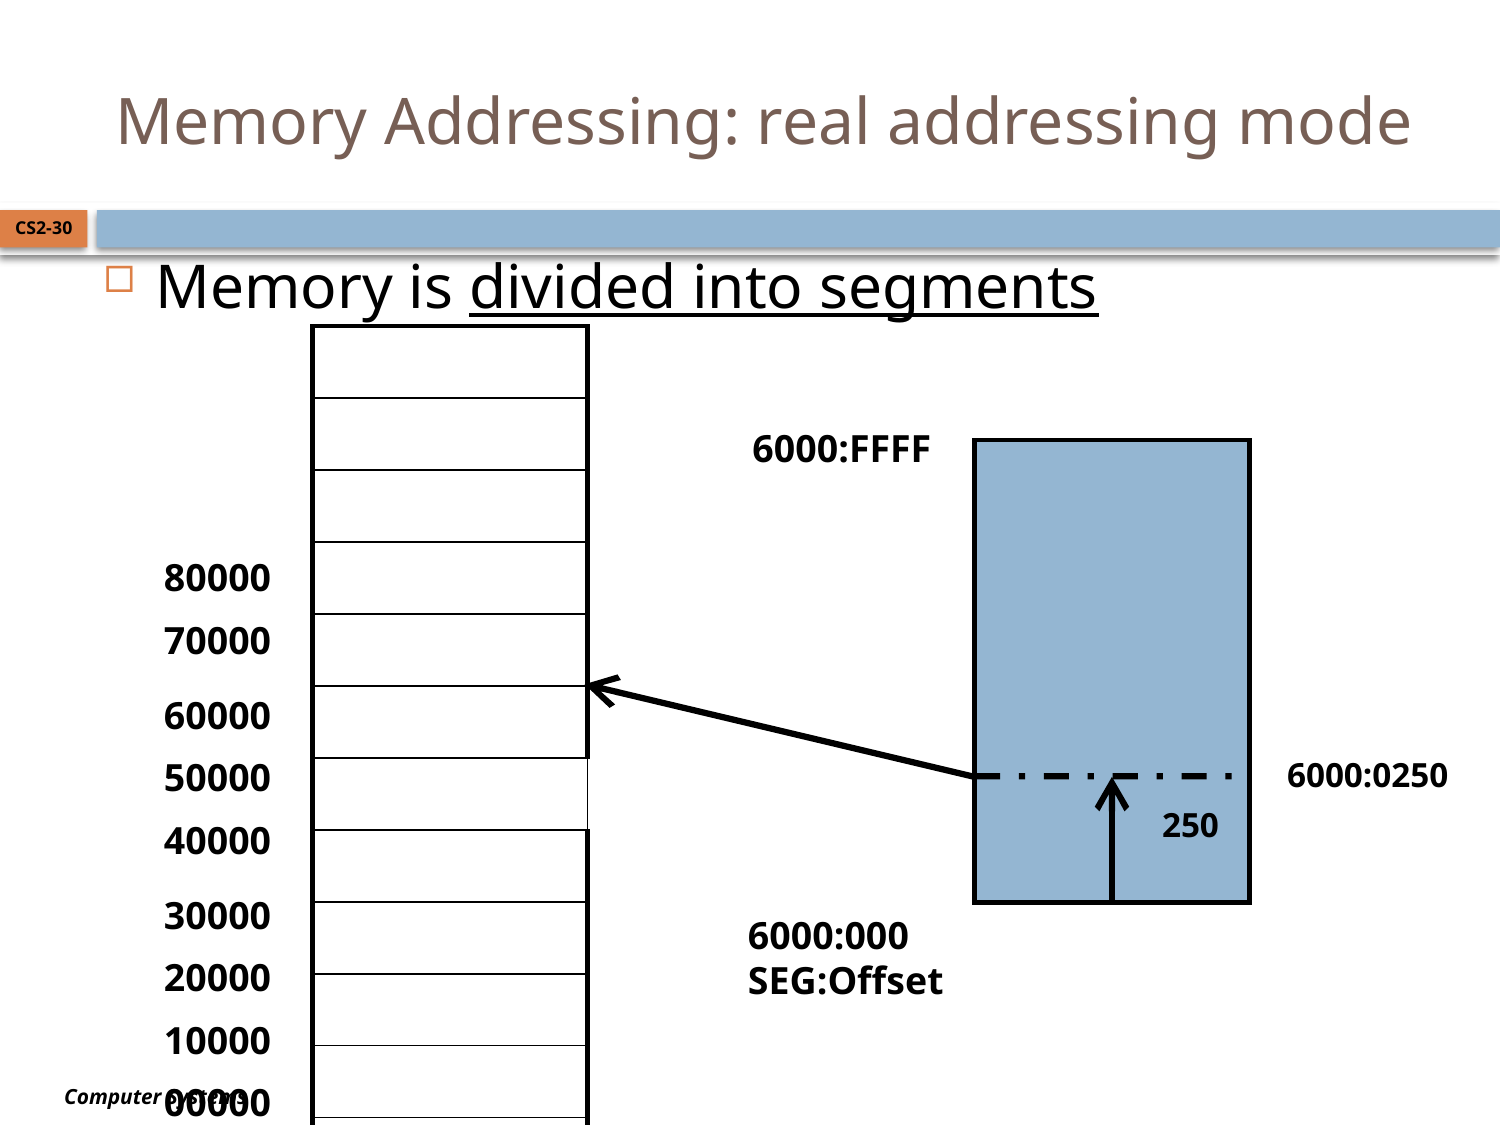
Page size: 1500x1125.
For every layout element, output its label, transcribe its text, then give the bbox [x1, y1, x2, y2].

text_box 30000 [149, 884, 287, 944]
text_box 40000 [149, 809, 287, 869]
table_cell [315, 687, 580, 757]
title Memory Addressing: real addressing mode [100, 37, 1438, 200]
table_cell [315, 1118, 585, 1125]
table_cell [315, 1046, 585, 1117]
text_box 10000 [149, 1009, 287, 1069]
table_cell [315, 399, 585, 469]
table_cell [315, 471, 585, 541]
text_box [584, 683, 975, 778]
text_box 00000 [149, 1071, 287, 1125]
table_cell [315, 759, 587, 829]
list Memory is divided into segments [88, 240, 1426, 979]
table_cell [315, 543, 585, 613]
text_box 6000:0250 [1272, 746, 1464, 802]
text_box 50000 [149, 746, 287, 807]
table_cell [315, 831, 585, 901]
text_box 70000 [149, 609, 287, 669]
table_cell [315, 615, 585, 685]
text_box 6000:FFFF [737, 417, 947, 478]
text_box 60000 [149, 684, 287, 744]
text_box 250 [1147, 796, 1234, 852]
table_cell [315, 903, 585, 973]
slide_number CS2-30 [0, 208, 88, 249]
text_box [974, 440, 1250, 903]
text_box 6000:000 SEG:Offset [733, 904, 959, 1010]
table_header [315, 328, 585, 397]
text_box 80000 [149, 546, 287, 607]
text_box 20000 [149, 946, 287, 1007]
table_cell [315, 975, 585, 1045]
